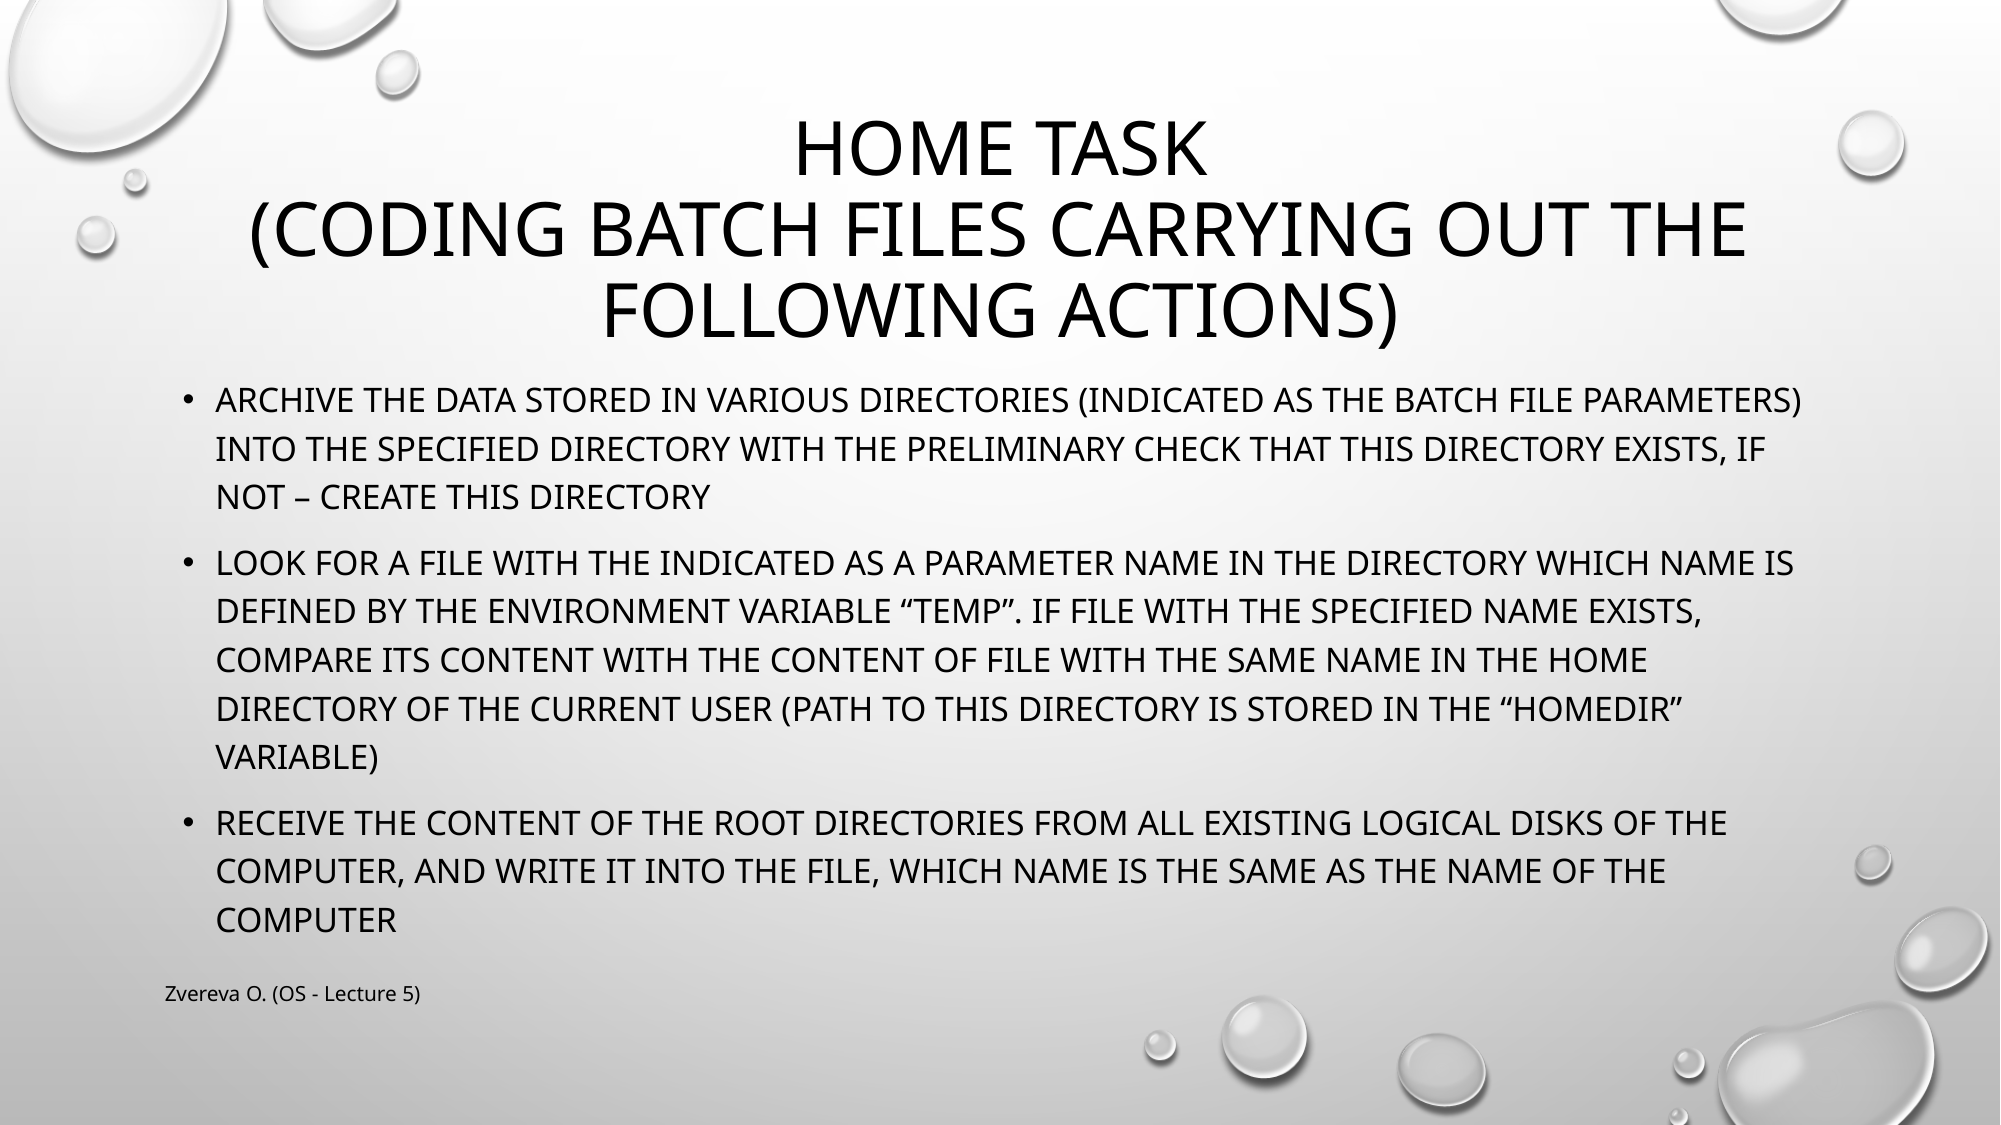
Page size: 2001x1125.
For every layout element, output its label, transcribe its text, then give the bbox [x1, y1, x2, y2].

title HOME task (coding batch files carrying out the following actions) [149, 101, 1851, 364]
picture [0, 0, 2000, 1125]
list archive the data stored in various directories (indicated as the batch file parameters) into the specified directory with the preliminary check that this directory exists, if not – create this directory Look for a file with the indicated as a parameter name in the directory which name is defined by the environment variable “temp”. If file with the specified name exists, compare its content with the content of file with the same name in the home directory of the current user (path to this directory is stored in the “homedir” variable) receive the Content of the root directories from all existing logical disks of the computer, and write it into the file, which name is the same as the name of the computer [167, 363, 1850, 950]
footer Zvereva O. (OS - Lecture 5) [149, 965, 1245, 1025]
